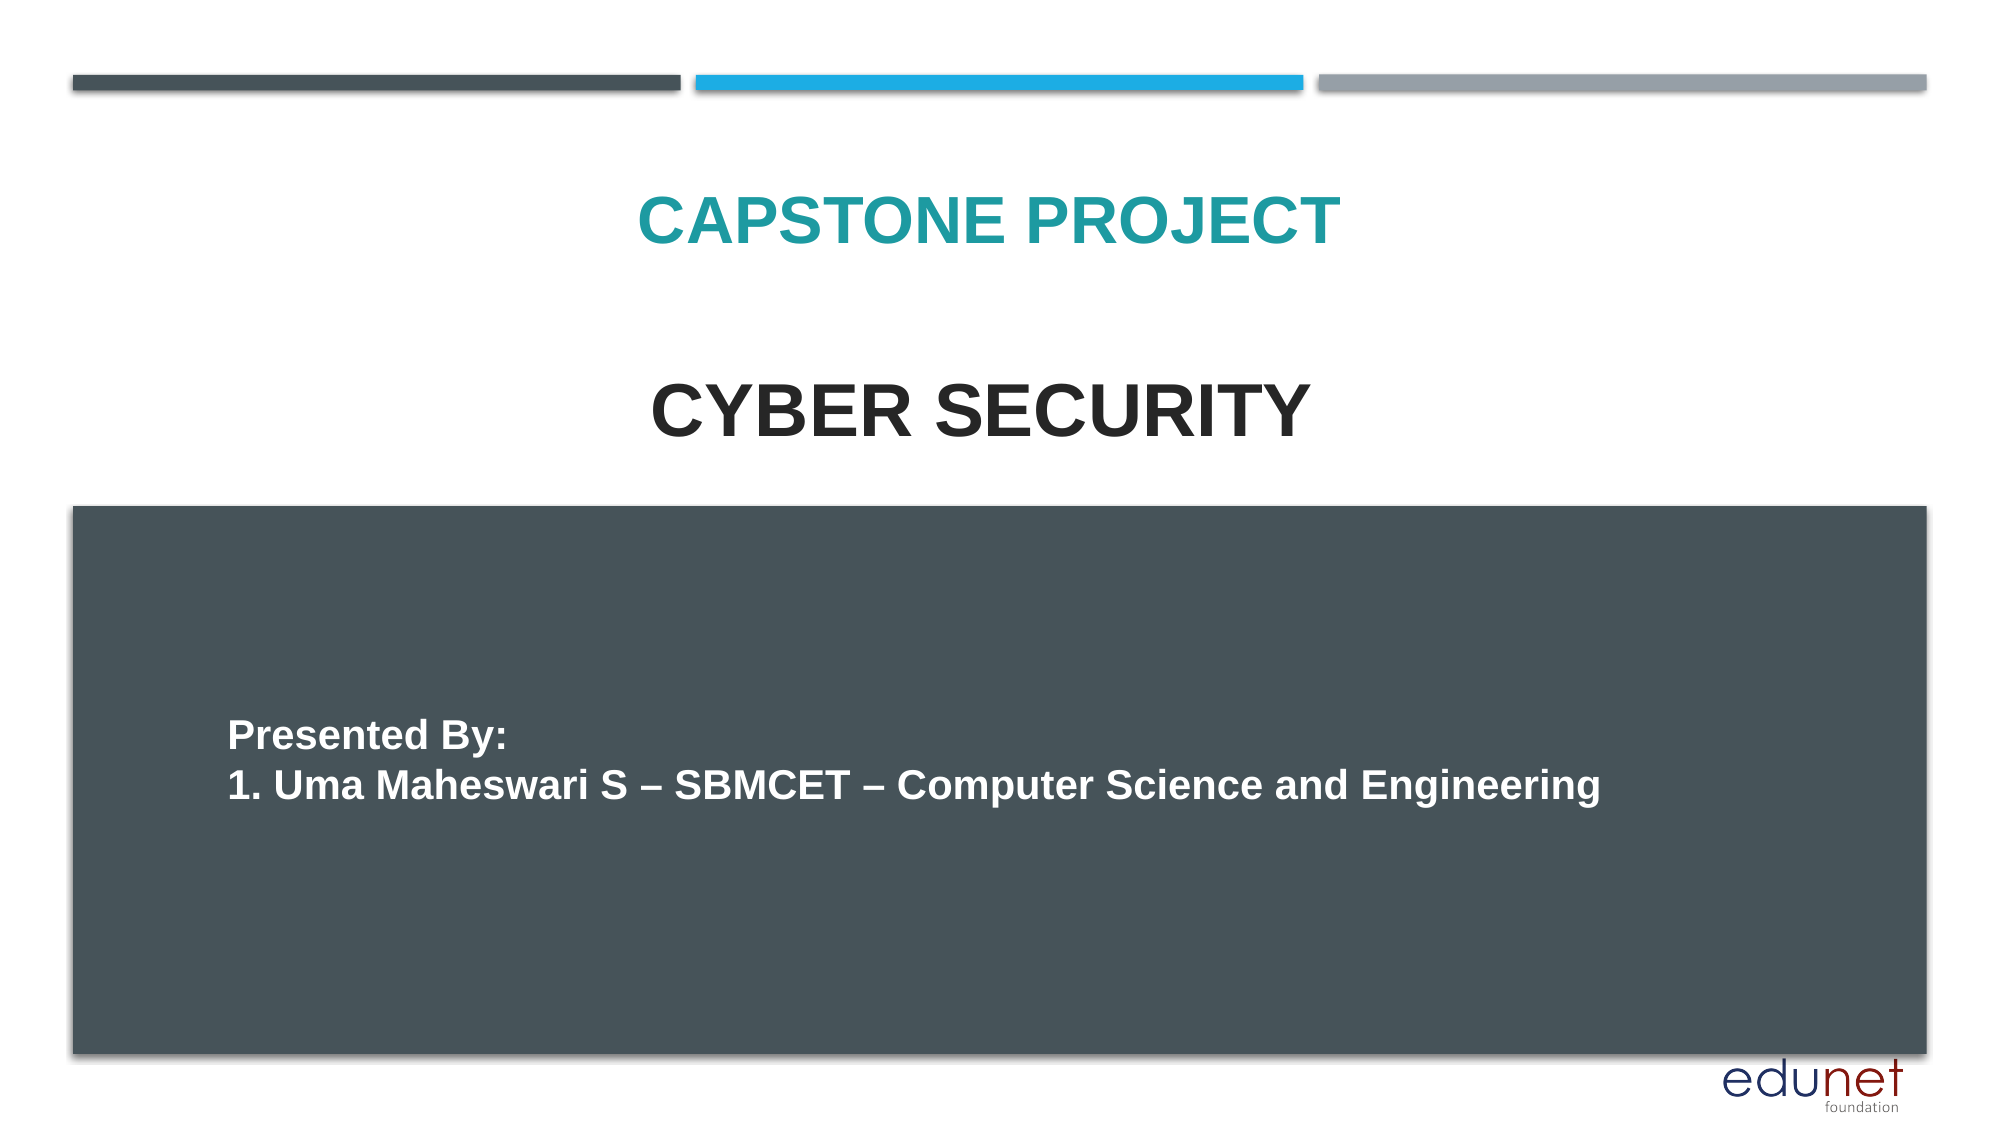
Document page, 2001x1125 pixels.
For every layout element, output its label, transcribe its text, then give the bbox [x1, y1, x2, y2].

text_box CAPSTONE PROJECT [0, 169, 2000, 265]
picture [1719, 1056, 1905, 1116]
text_box Presented By: 1. Uma Maheswari S – SBMCET – Computer Science and Engineering [212, 699, 1804, 815]
title CYBER SECURITY [232, 298, 1733, 460]
